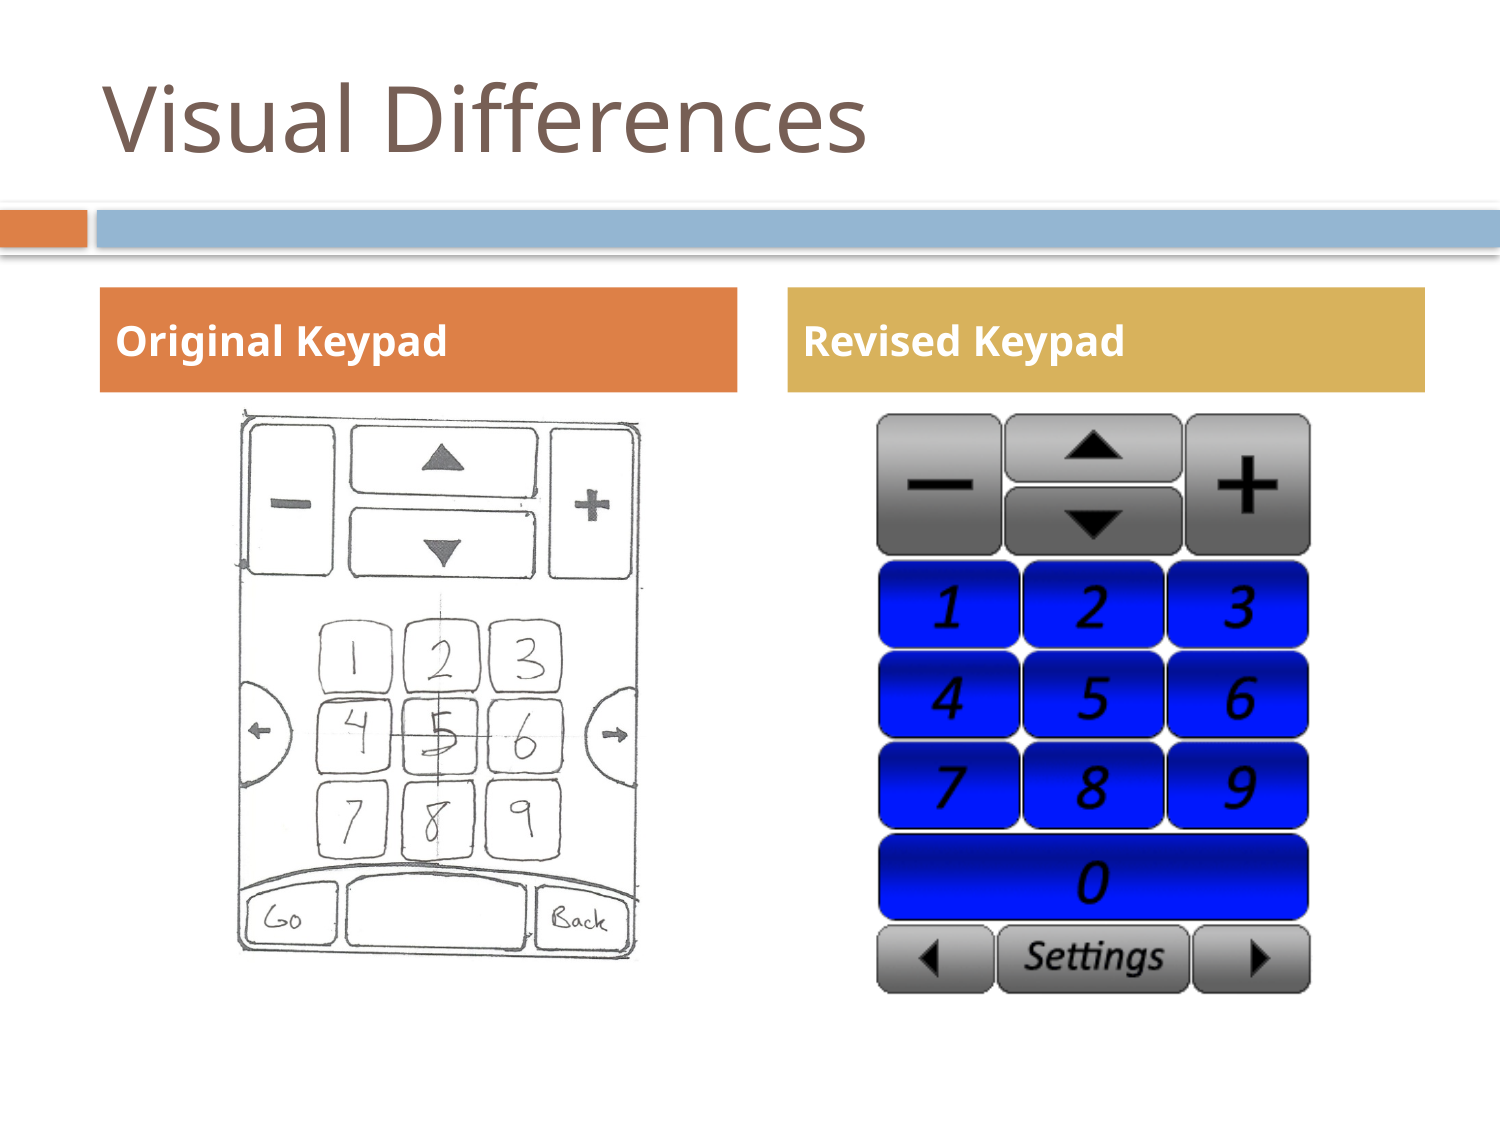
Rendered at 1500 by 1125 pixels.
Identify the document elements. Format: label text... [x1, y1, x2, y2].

list Original Keypad [99, 287, 738, 393]
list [219, 399, 649, 963]
list Revised Keypad [787, 287, 1425, 393]
title Visual Differences [87, 44, 1425, 188]
picture [874, 412, 1313, 996]
